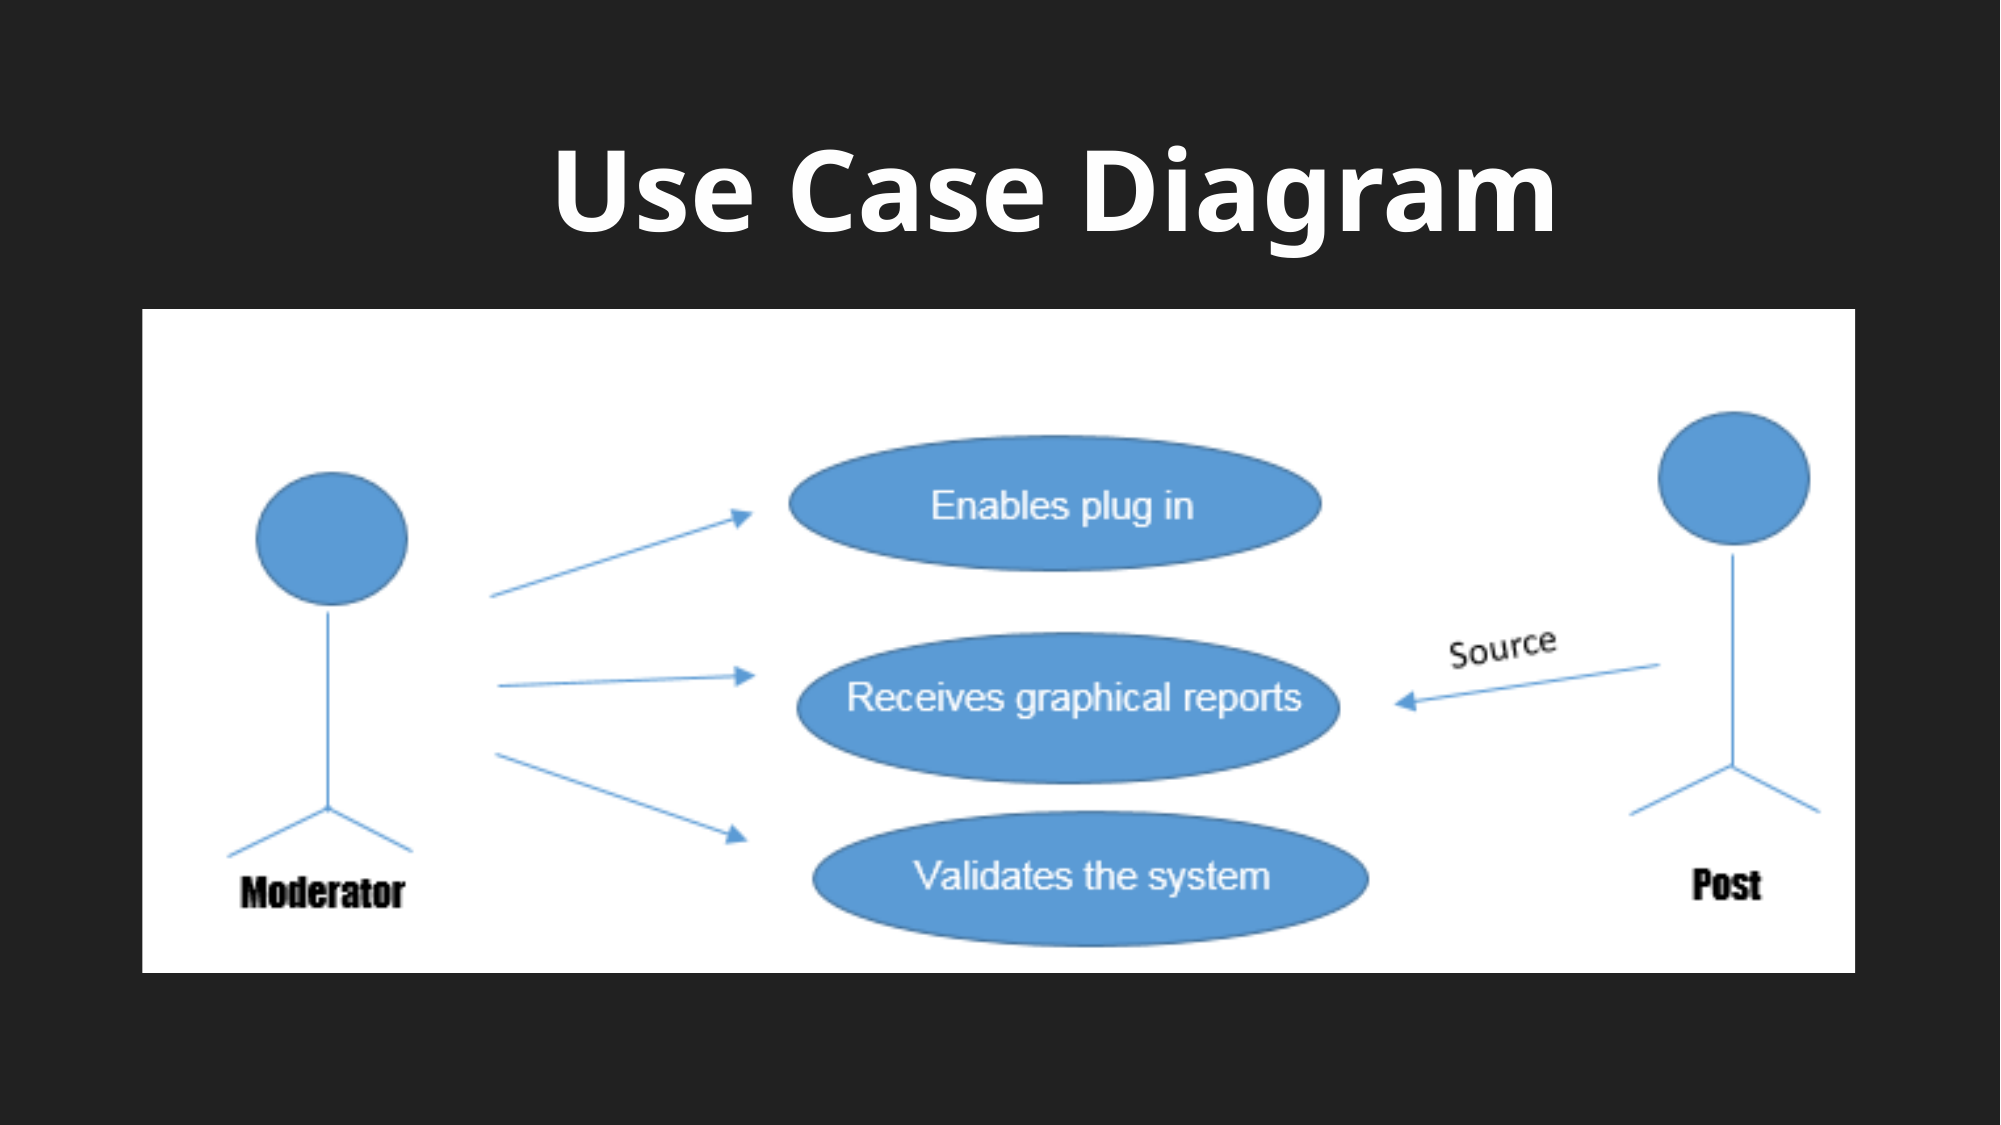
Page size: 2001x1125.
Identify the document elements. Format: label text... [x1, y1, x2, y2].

text_box Use Case Diagram [534, 111, 1577, 262]
picture [141, 308, 1856, 973]
